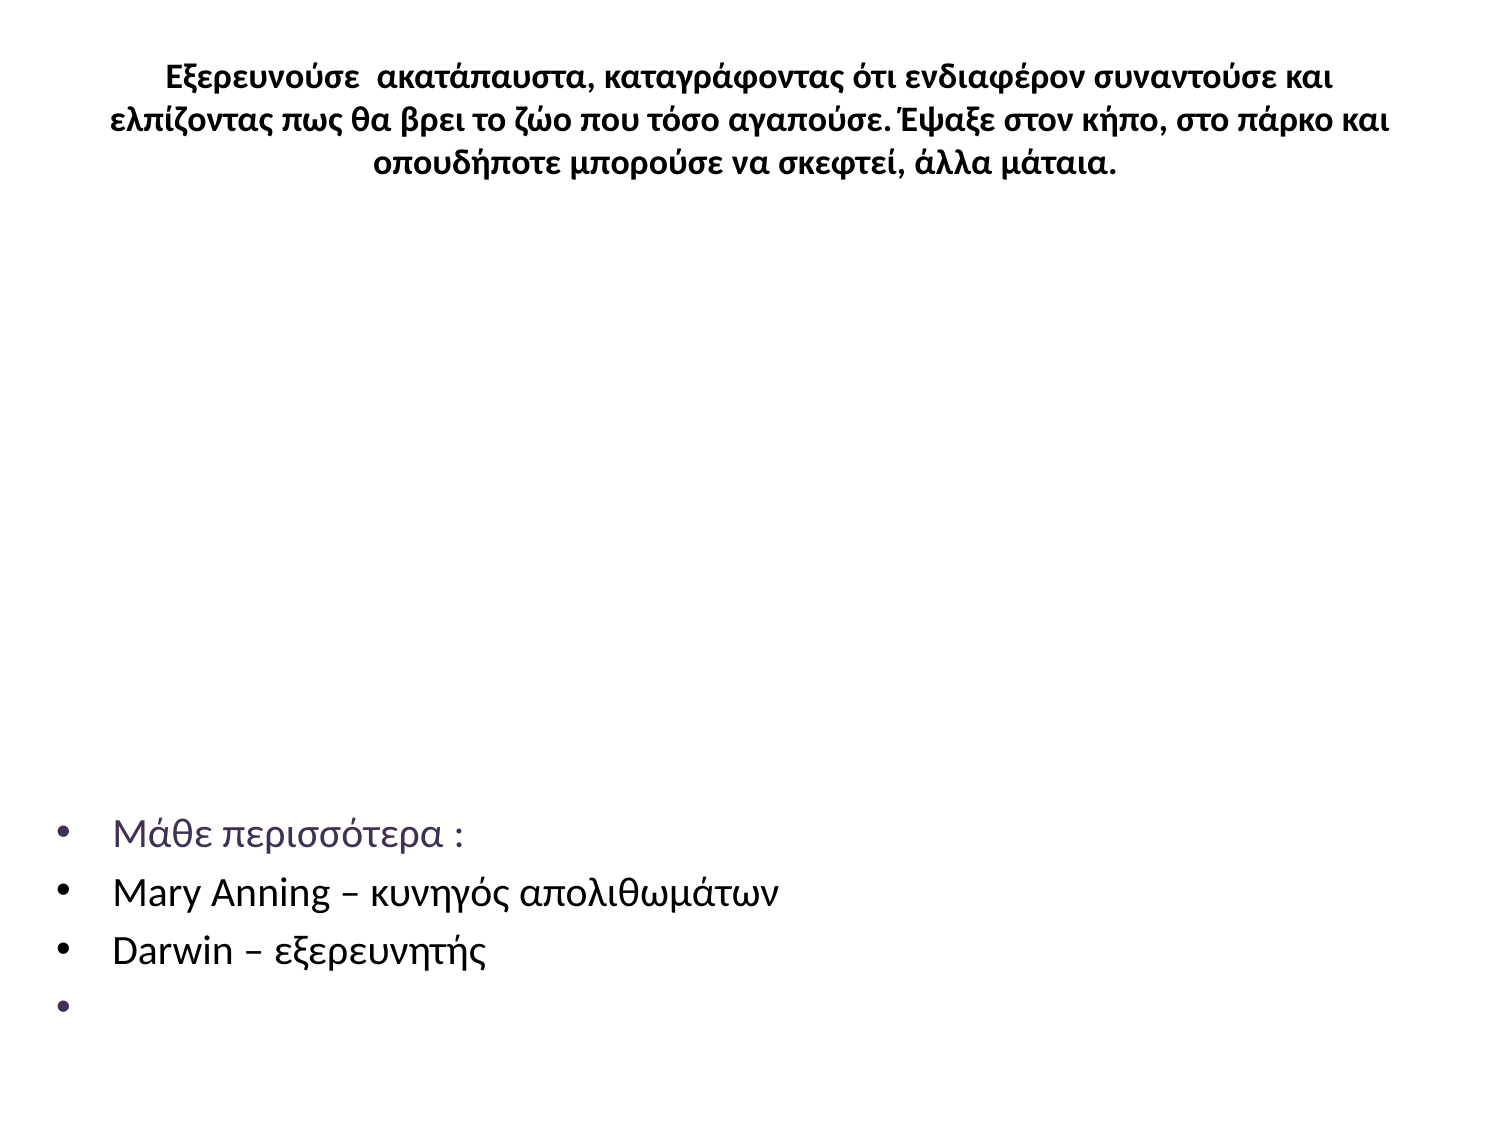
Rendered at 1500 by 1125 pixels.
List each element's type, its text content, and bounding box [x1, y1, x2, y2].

title Εξερευνούσε ακατάπαυστα, καταγράφοντας ότι ενδιαφέρον συναντούσε και ελπίζοντας πως θα βρει το ζώο που τόσο αγαπούσε. Έψαξε στον κήπο, στο πάρκο και οπουδήποτε μπορούσε να σκεφτεί, άλλα μάταια. [75, 45, 1425, 233]
text_box Μάθε περισσότερα : Mary Anning – κυνηγός απολιθωμάτων Darwin – εξερευνητής [41, 798, 1092, 1087]
